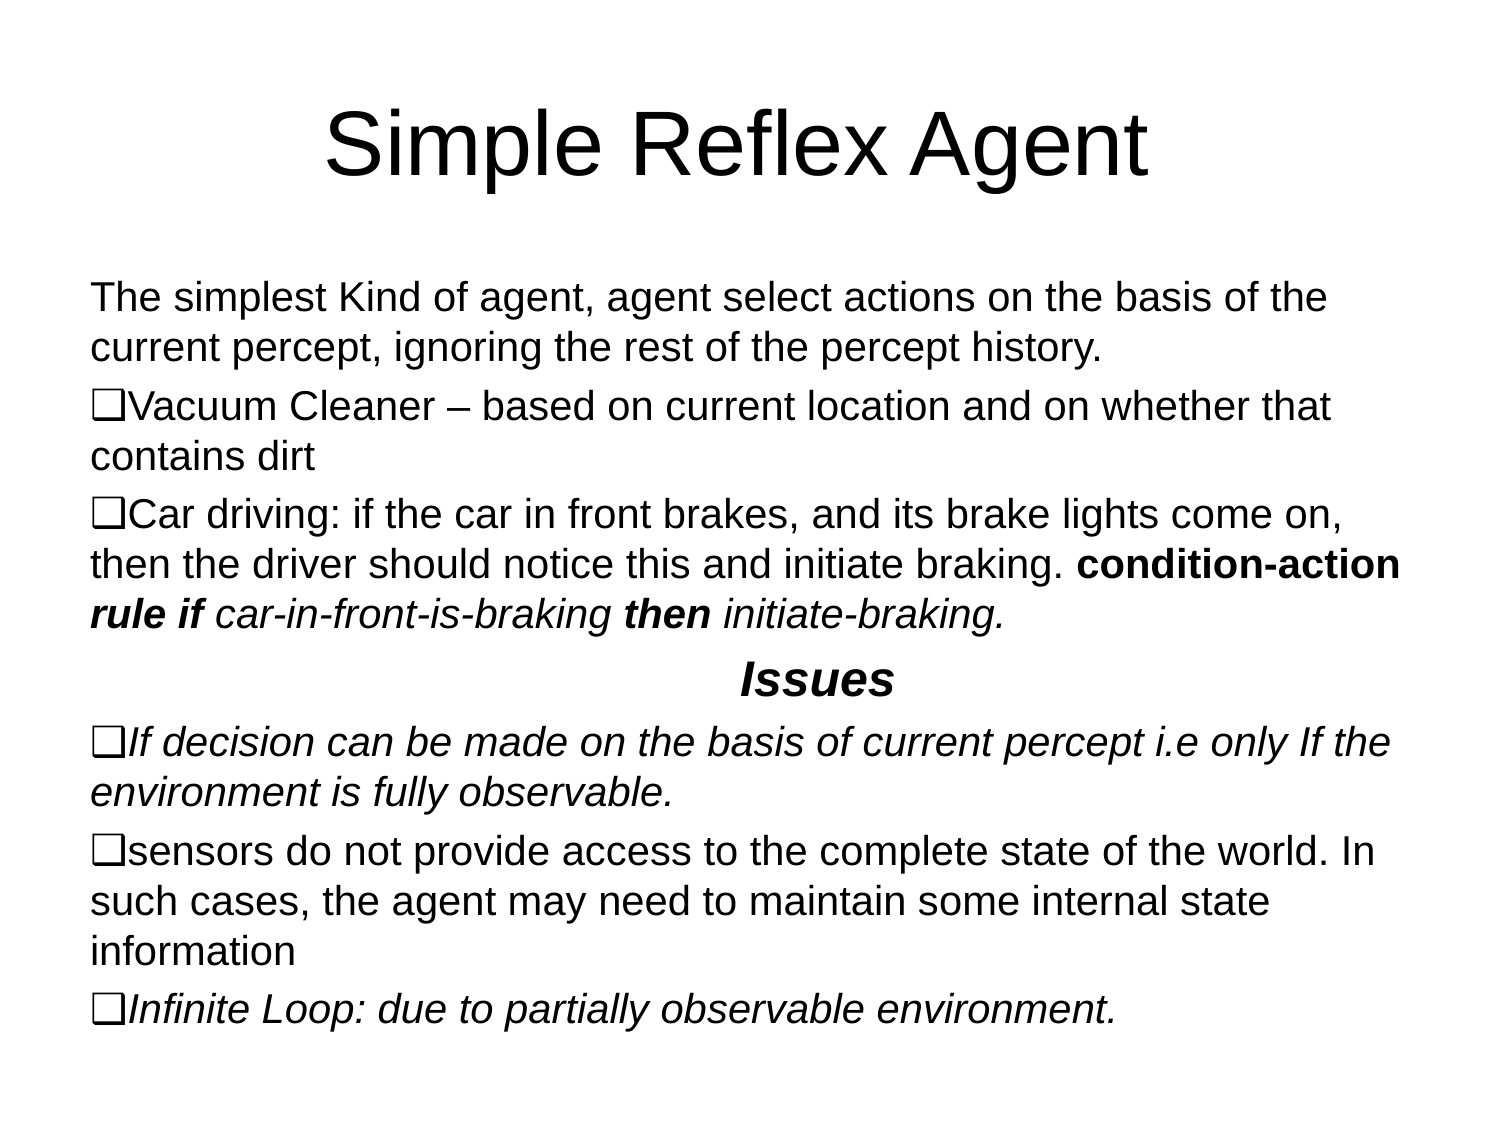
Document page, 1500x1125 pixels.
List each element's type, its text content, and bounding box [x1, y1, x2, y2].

title Simple Reflex Agent [75, 45, 1425, 233]
list The simplest Kind of agent, agent select actions on the basis of the current percept, ignoring the rest of the percept history. Vacuum Cleaner – based on current location and on whether that contains dirt Car driving: if the car in front brakes, and its brake lights come on, then the driver should notice this and initiate braking. condition-action rule if car-in-front-is-braking then initiate-braking. Issues If decision can be made on the basis of current percept i.e only If the environment is fully observable. sensors do not provide access to the complete state of the world. In such cases, the agent may need to maintain some internal state information Infinite Loop: due to partially observable environment. [75, 262, 1425, 1005]
